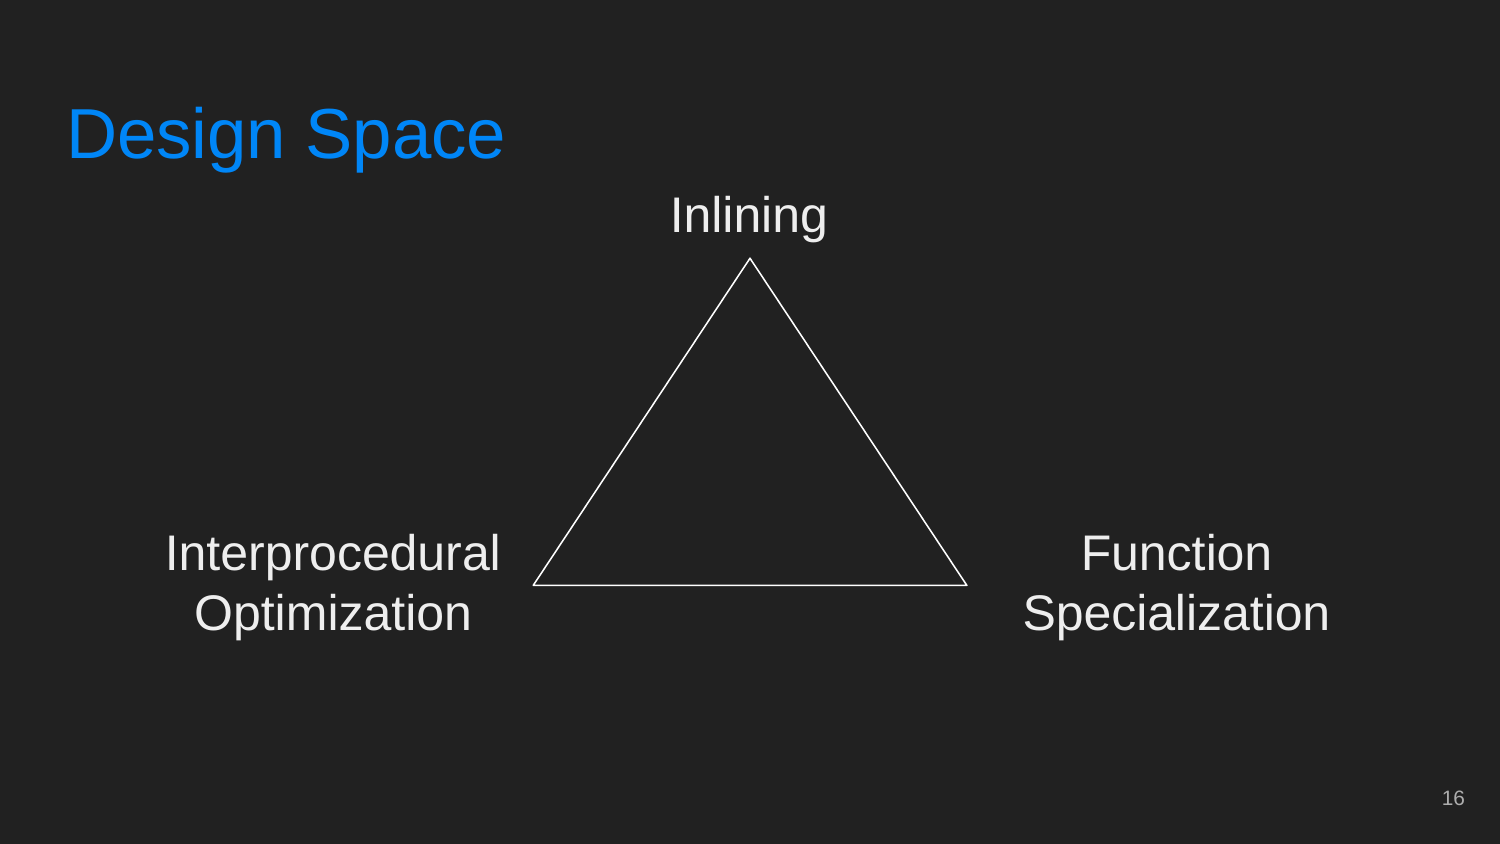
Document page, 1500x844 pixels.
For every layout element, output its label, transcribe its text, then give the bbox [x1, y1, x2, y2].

text_box Design Space [51, 72, 1449, 195]
text_box Function Specialization [920, 505, 1433, 586]
slide_number ‹#› [1389, 764, 1480, 830]
text_box Inlining [599, 195, 899, 248]
text_box [586, 258, 920, 586]
text_box Interprocedural Optimization [77, 505, 589, 586]
